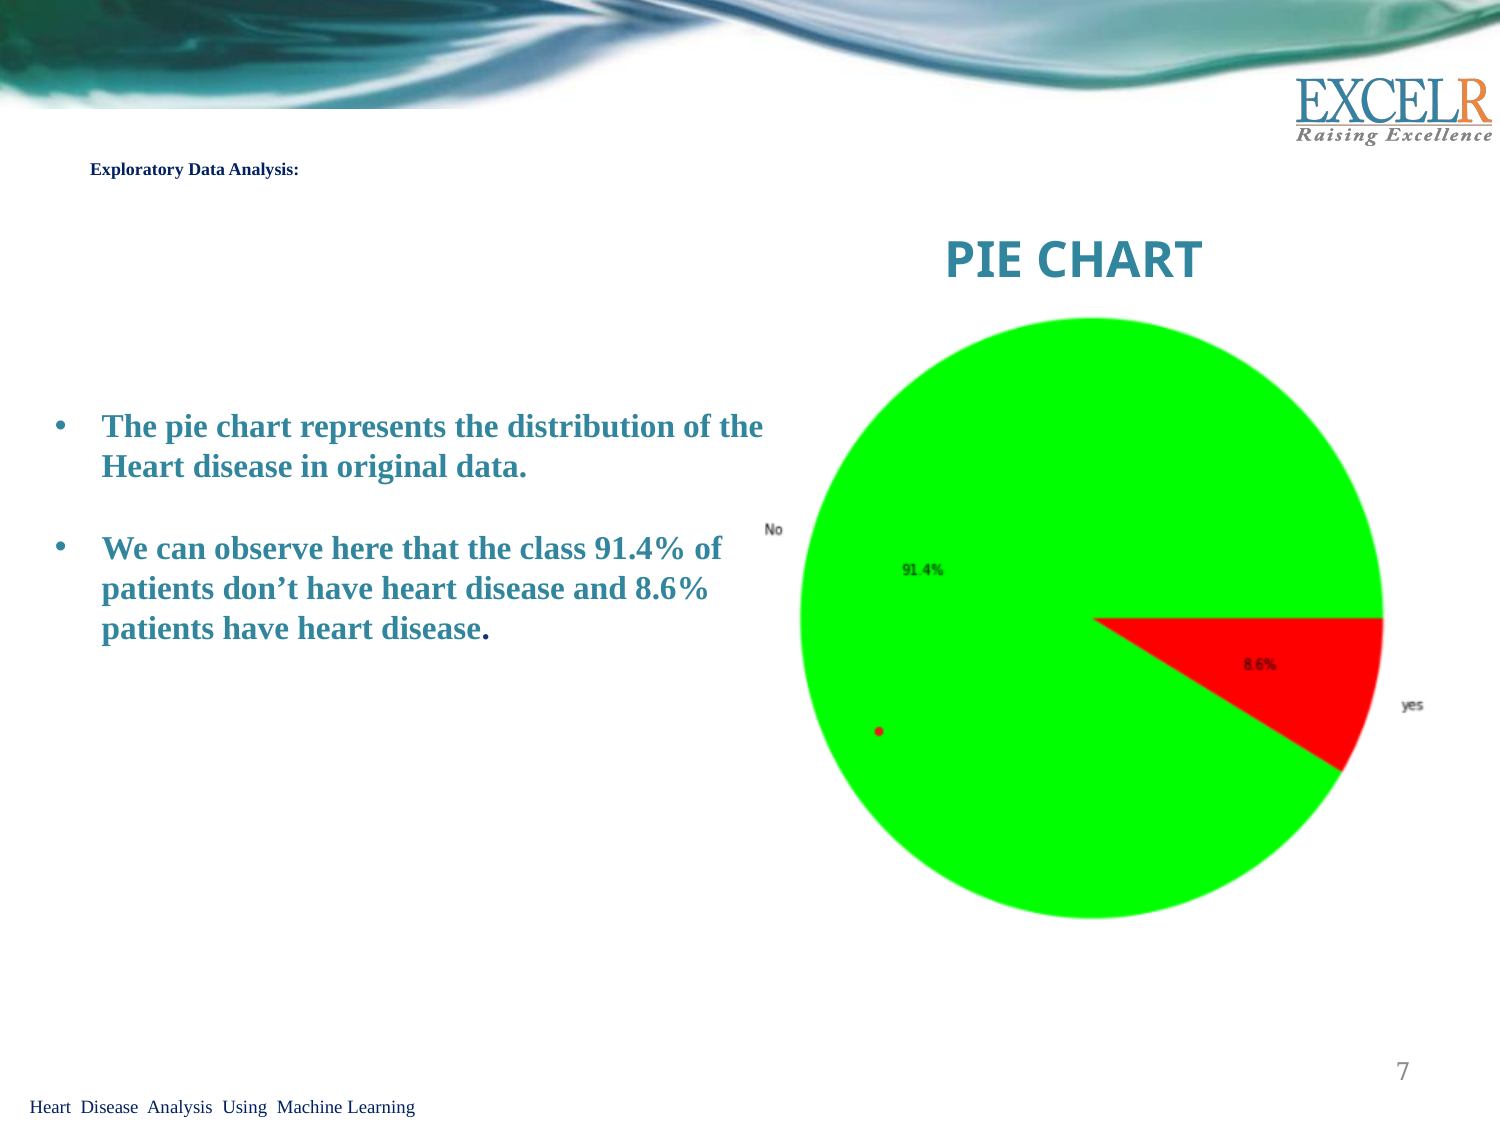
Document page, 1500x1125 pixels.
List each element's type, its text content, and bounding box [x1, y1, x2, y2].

title Exploratory Data Analysis: [75, 149, 656, 244]
picture [726, 314, 1448, 929]
text_box Heart Disease Analysis Using Machine Learning [0, 1087, 609, 1125]
picture [0, 0, 1500, 147]
slide_number 7 [1074, 1042, 1425, 1103]
text_box PIE CHART [868, 220, 1280, 311]
text_box The pie chart represents the distribution of the Heart disease in original data. We can observe here that the class 91.4% of patients don’t have heart disease and 8.6% patients have heart disease. [23, 397, 719, 741]
